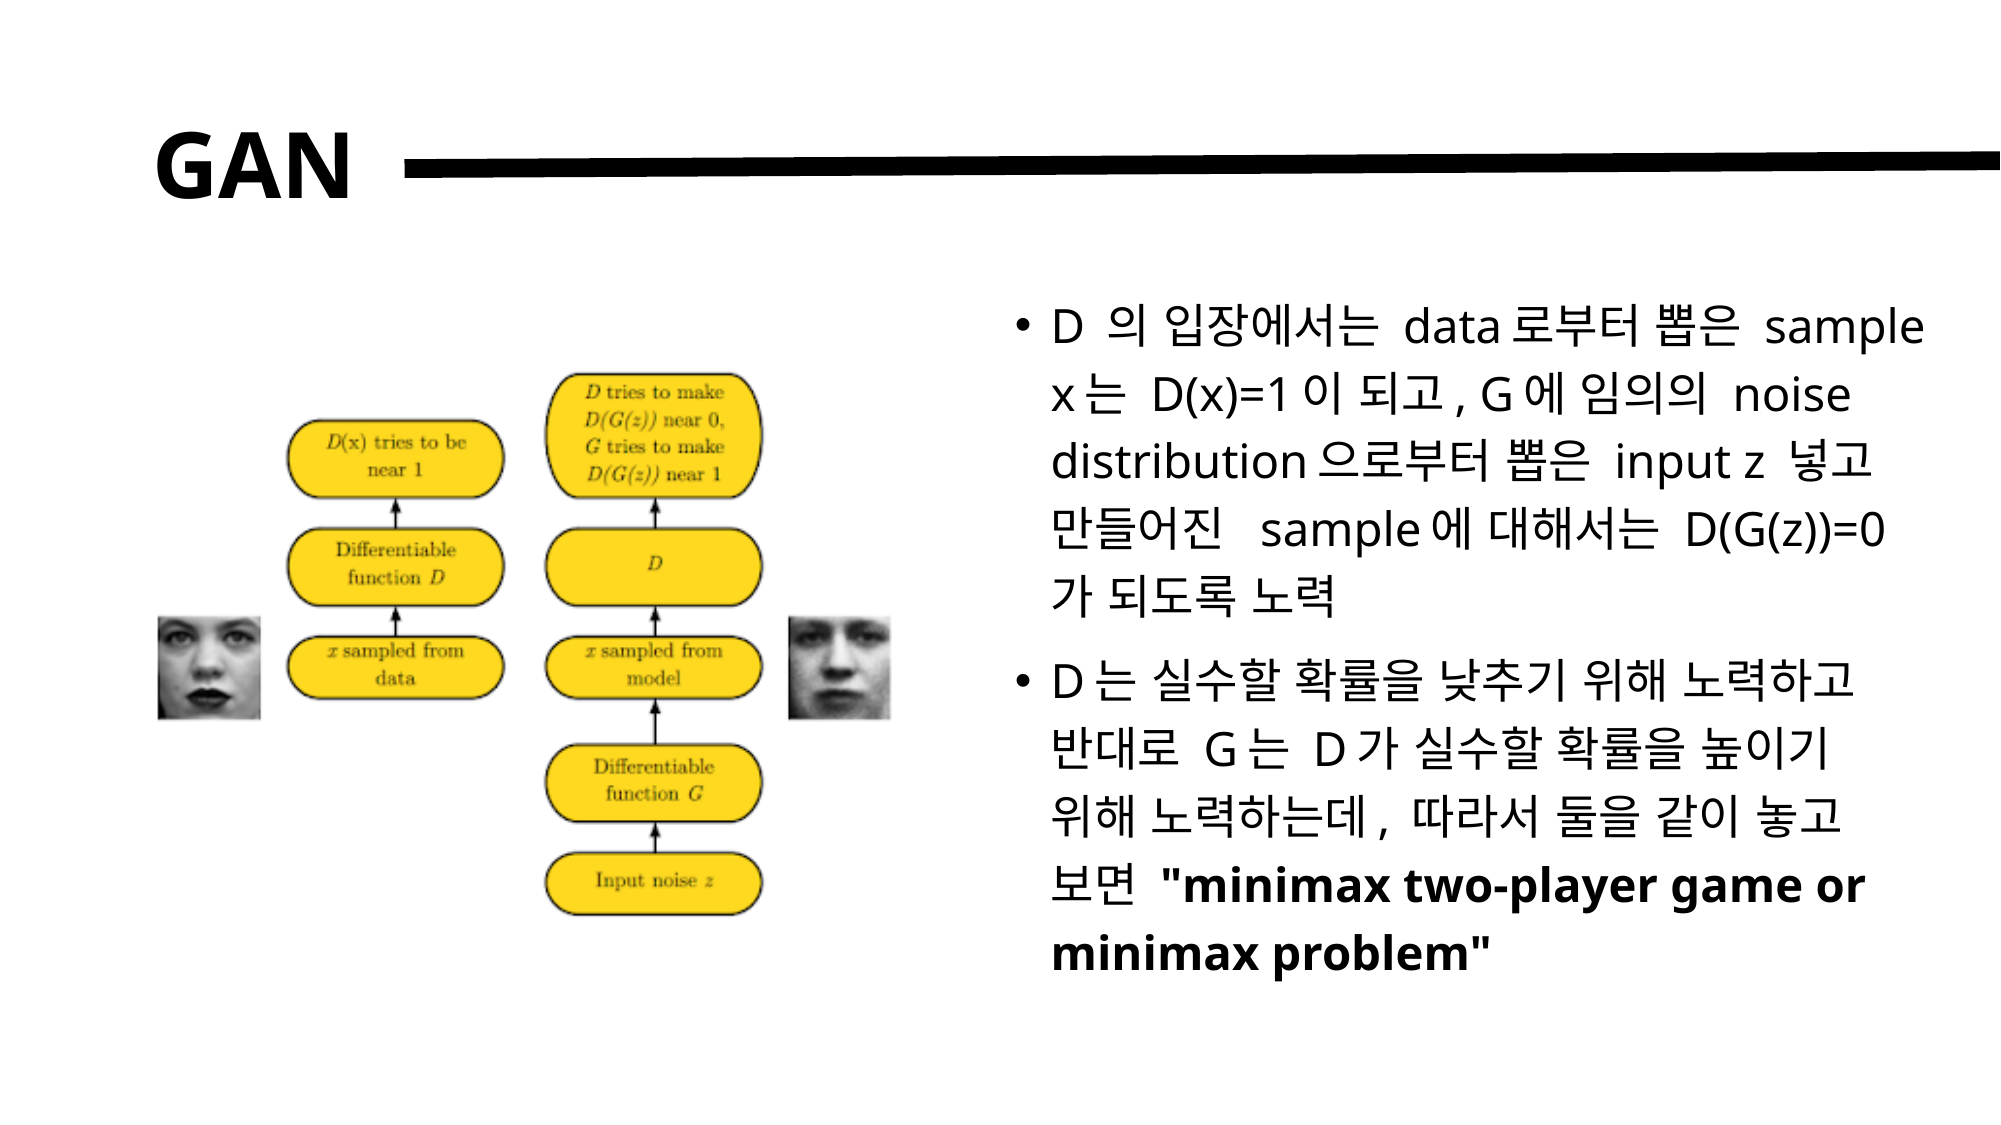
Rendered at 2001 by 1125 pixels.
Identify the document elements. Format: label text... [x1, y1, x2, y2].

picture [137, 364, 913, 924]
list D 의 입장에서는 data로부터 뽑은 sample x는 D(x)=1이 되고, G에 임의의 noise distribution으로부터 뽑은 input z 넣고 만들어진 sample에 대해서는 D(G(z))=0가 되도록 노력 D는 실수할 확률을 낮추기 위해 노력하고 반대로 G는 D가 실수할 확률을 높이기 위해 노력하는데, 따라서 둘을 같이 놓고 보면 "minimax two-player game or minimax problem" [999, 277, 1943, 992]
title GAN [137, 59, 405, 278]
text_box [404, 160, 2000, 169]
